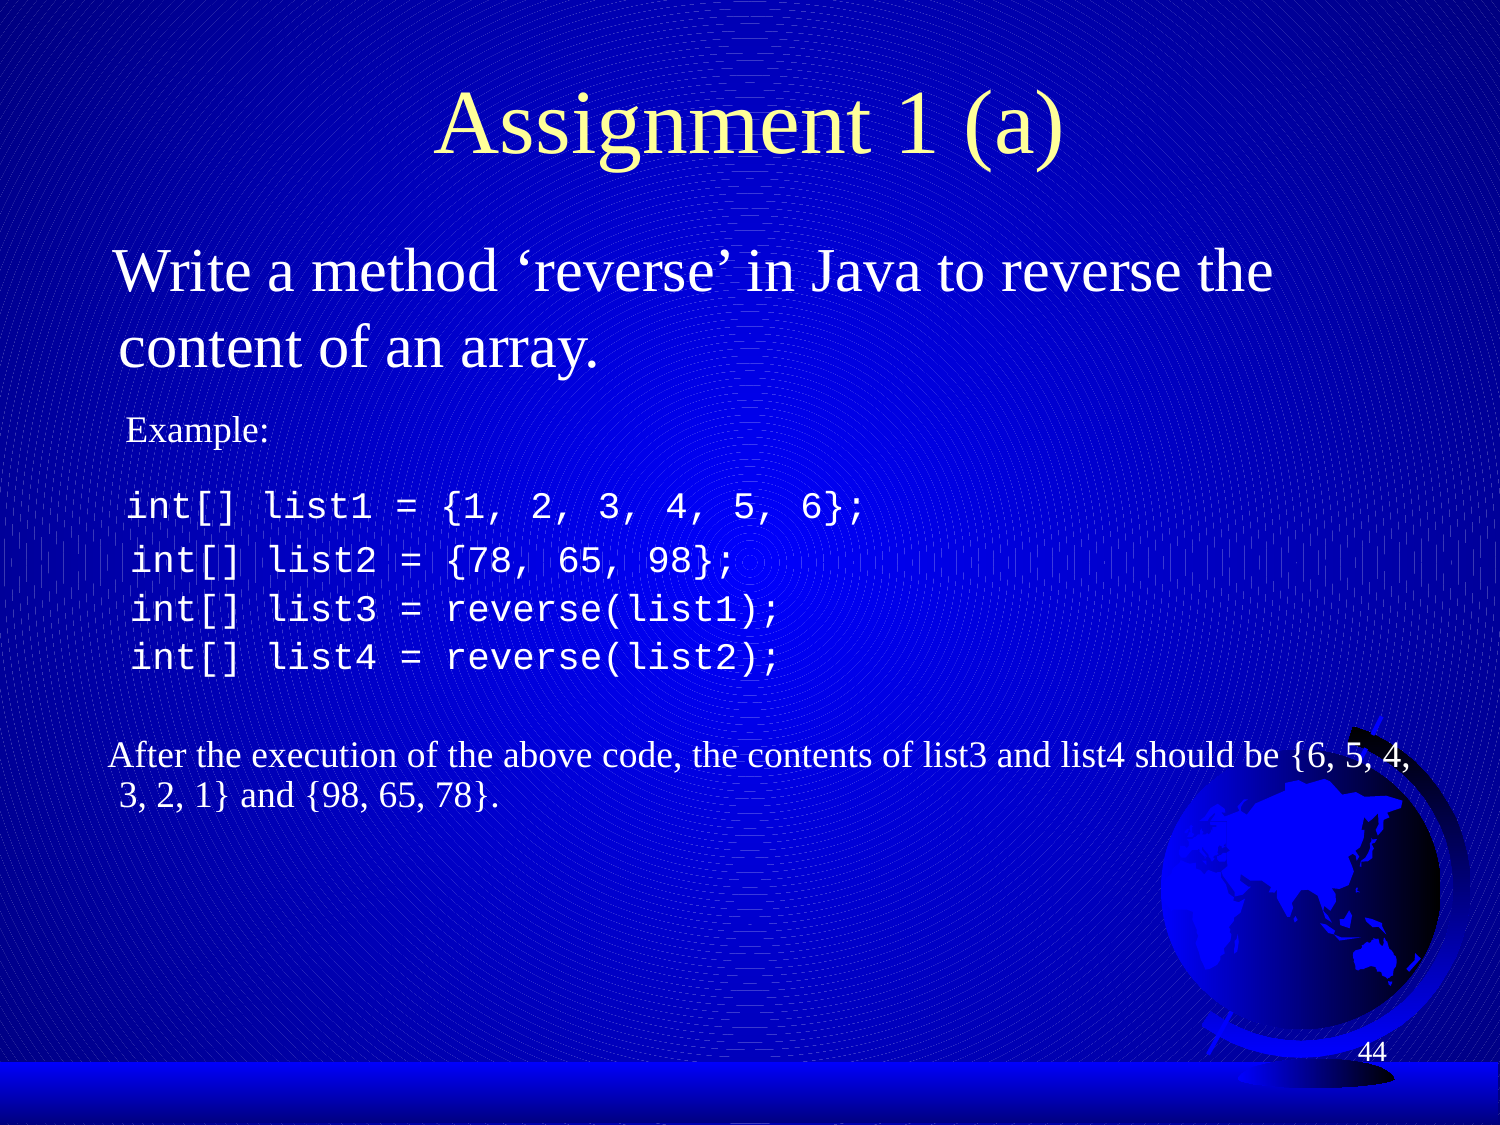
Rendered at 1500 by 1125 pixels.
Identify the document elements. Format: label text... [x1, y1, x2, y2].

title Assignment 1 (a) [111, 0, 1388, 224]
list Write a method ‘reverse’ in Java to reverse the content of an array. Example: int[] list1 = {1, 2, 3, 4, 5, 6}; int[] list2 = {78, 65, 98}; int[] list3 = reverse(list1); int[] list4 = reverse(list2); After the execution of the above code, the contents of list3 and list4 should be {6, 5, 4, 3, 2, 1} and {98, 65, 78}. [61, 224, 1451, 901]
slide_number 44 [1074, 1025, 1388, 1074]
